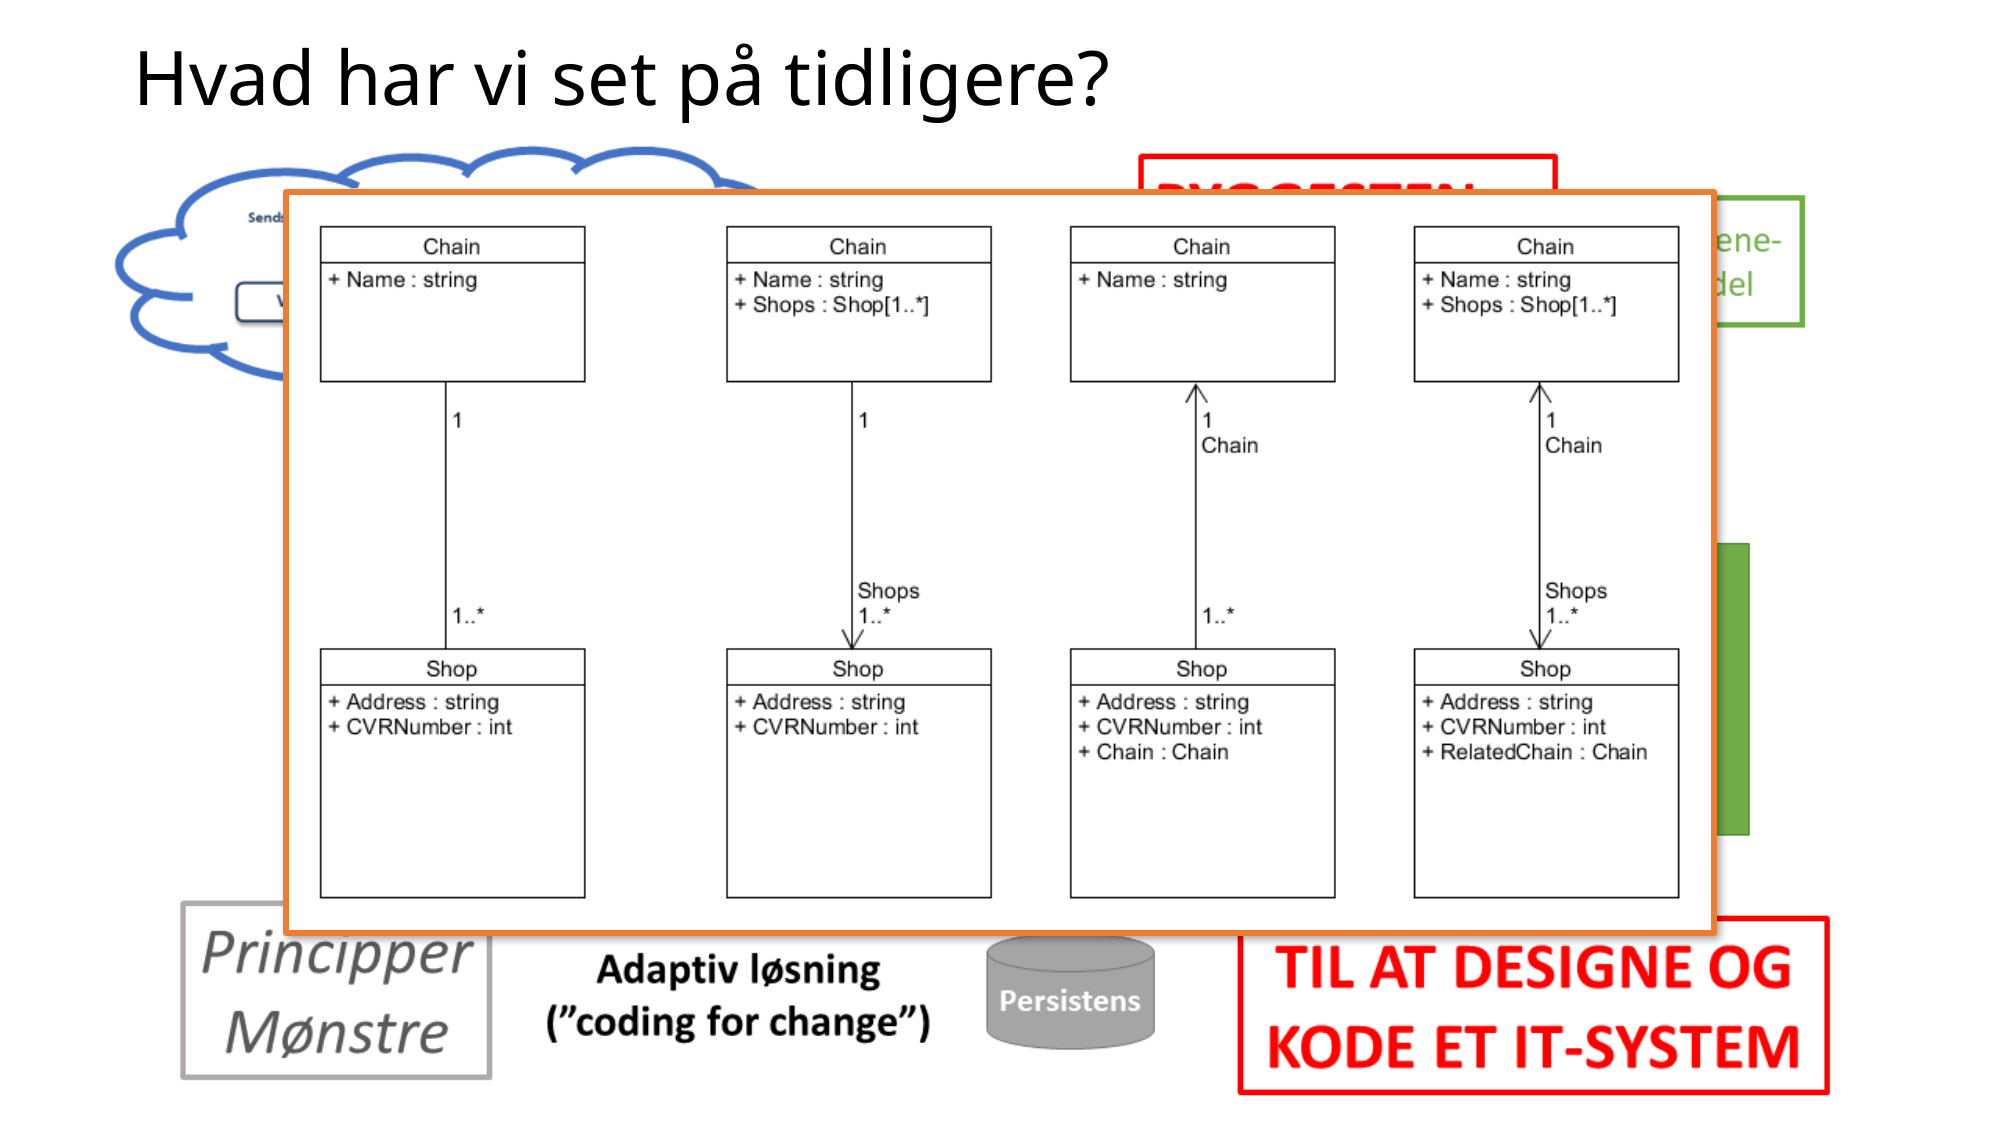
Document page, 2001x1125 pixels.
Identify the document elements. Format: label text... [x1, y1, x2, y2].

title Hvad har vi set på tidligere? [118, 32, 1844, 129]
picture [99, 129, 1866, 1123]
